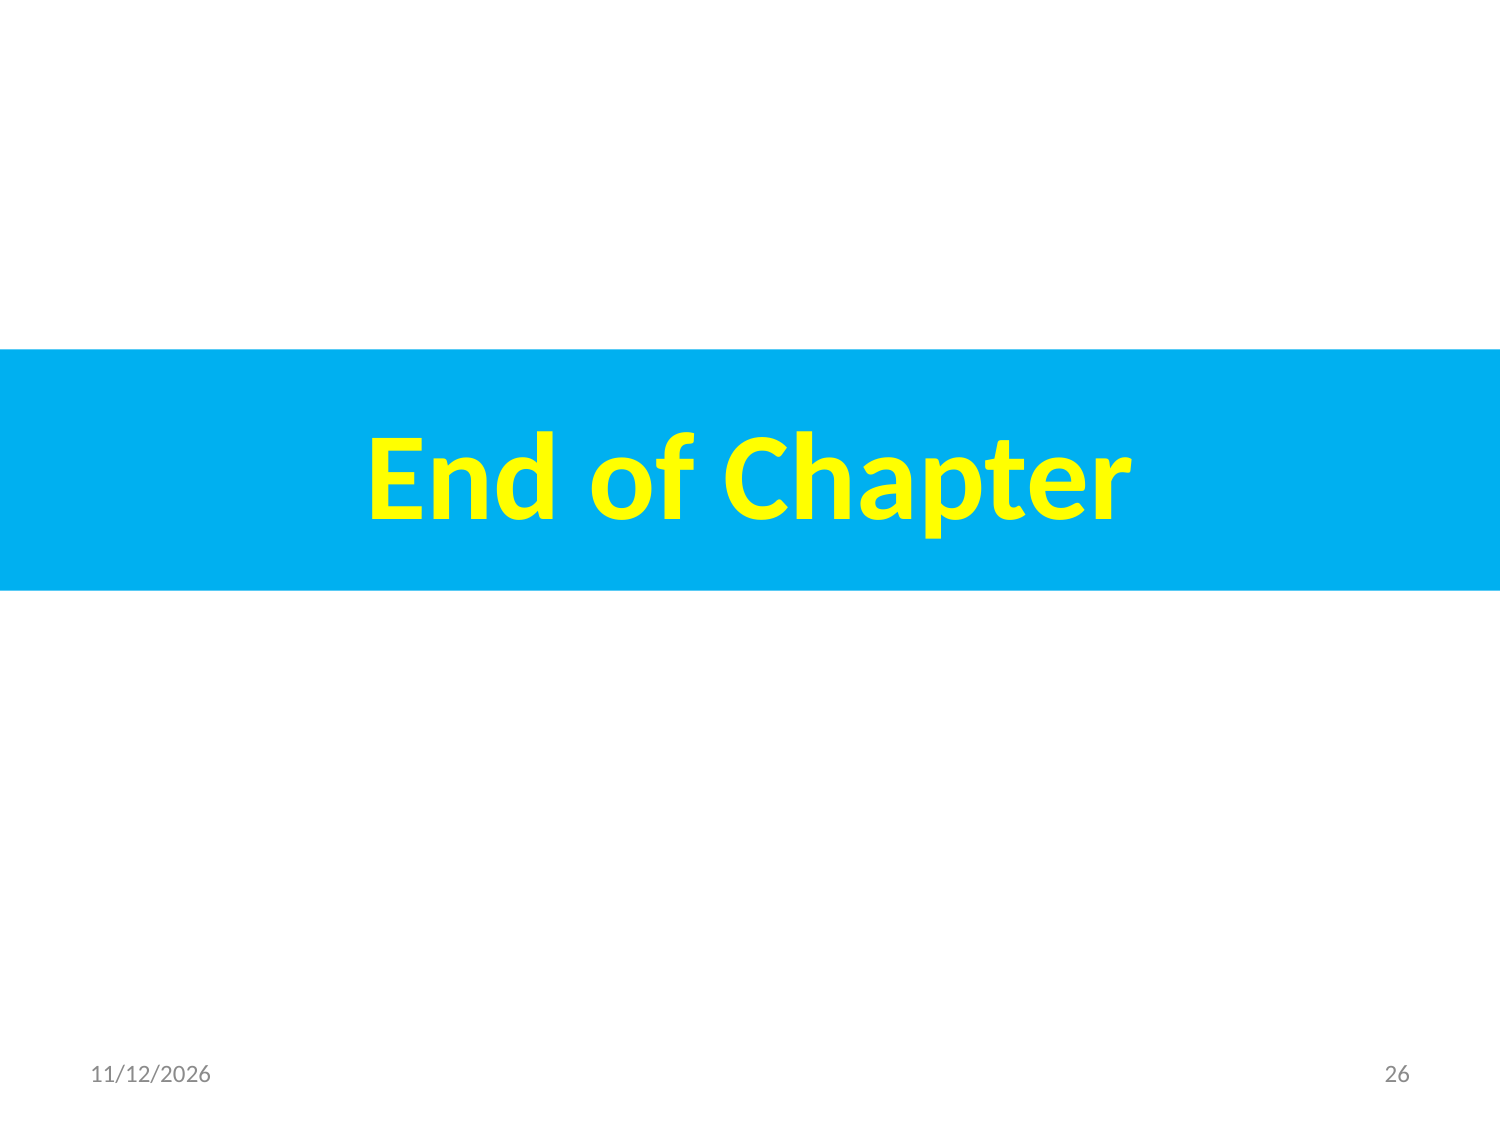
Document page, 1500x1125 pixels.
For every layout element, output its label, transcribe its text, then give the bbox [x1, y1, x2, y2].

title End of Chapter [0, 349, 1500, 591]
slide_number 26 [1074, 1042, 1425, 1103]
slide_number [75, 1042, 425, 1103]
